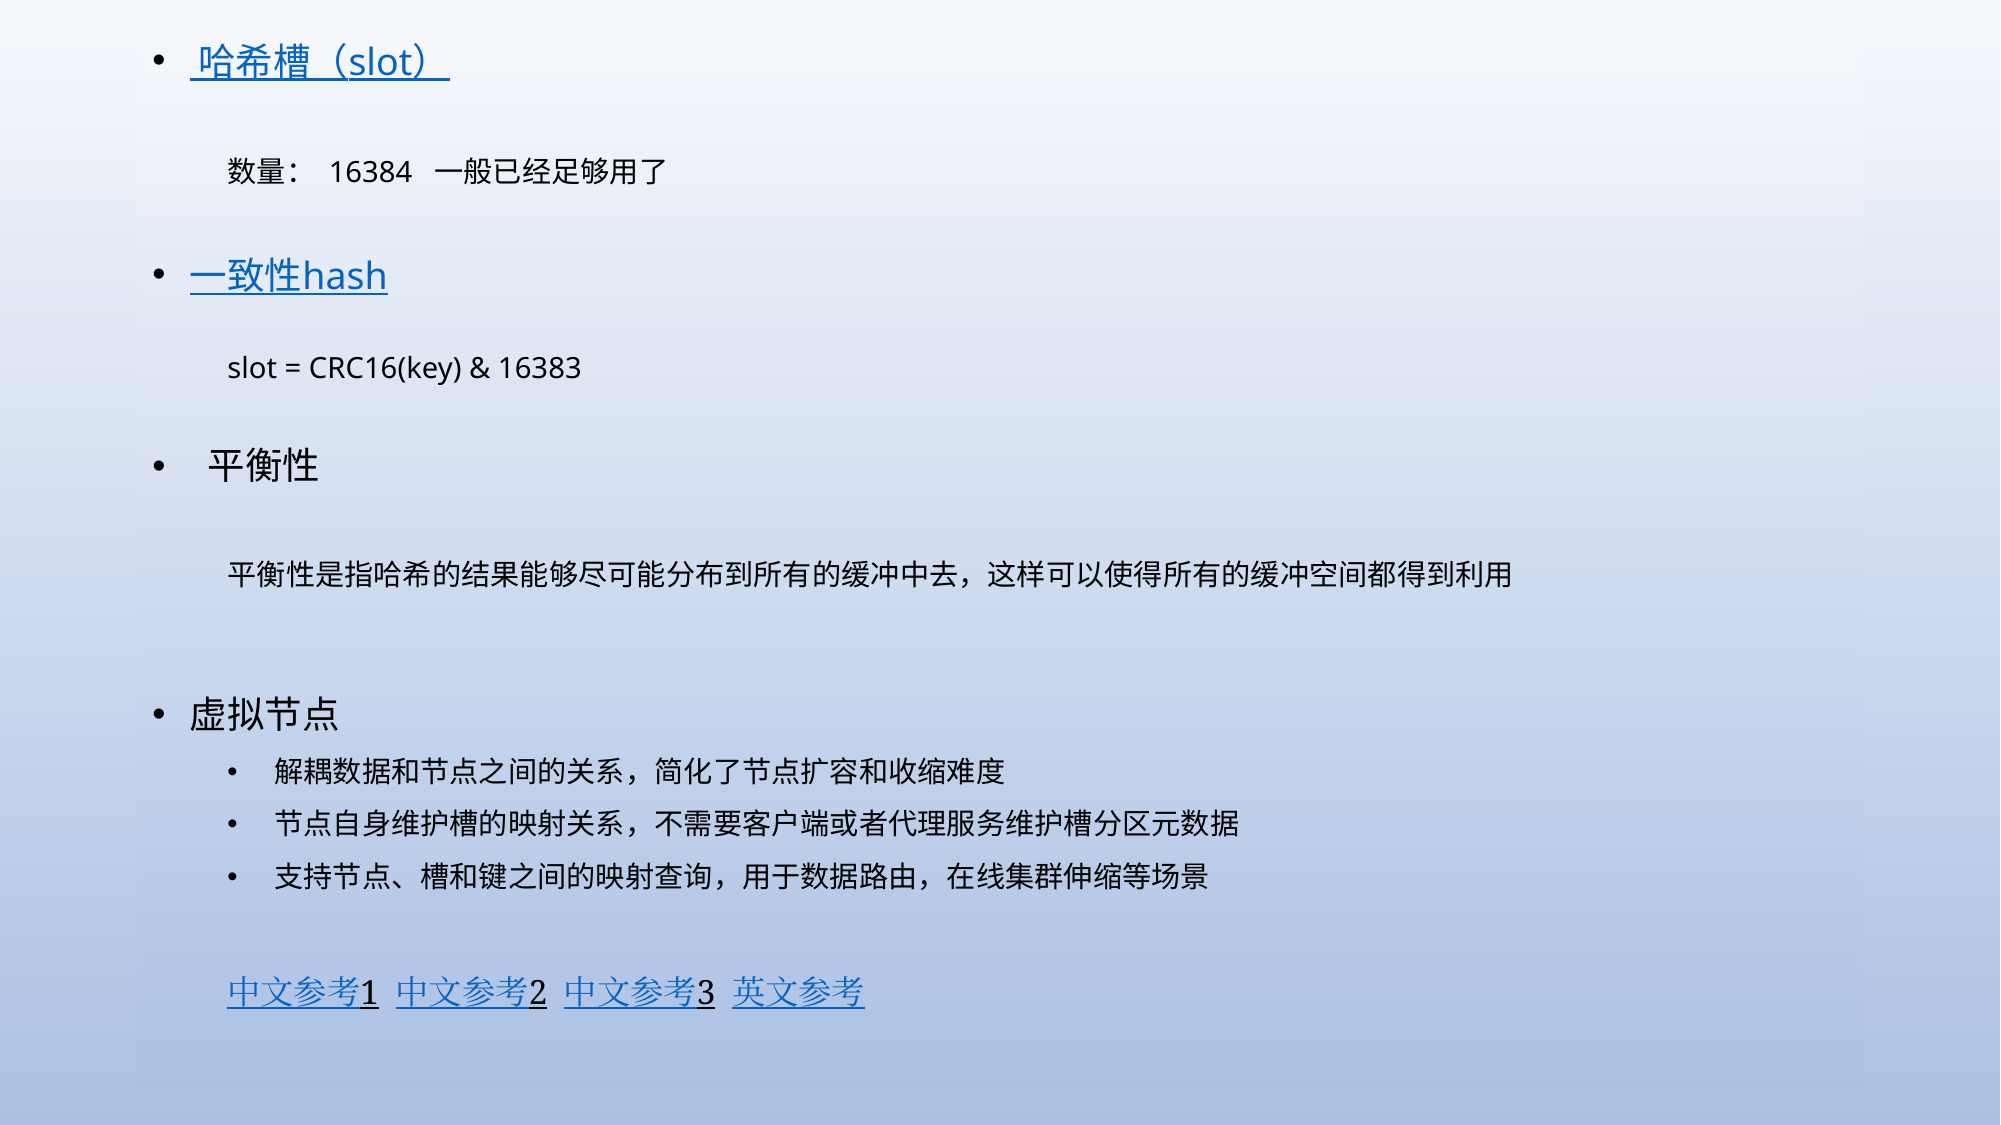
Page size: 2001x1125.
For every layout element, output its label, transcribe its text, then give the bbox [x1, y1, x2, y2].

list 哈希槽（slot） 数量： 16384 一般已经足够用了 一致性hash slot = CRC16(key) & 16383 平衡性 平衡性是指哈希的结果能够尽可能分布到所有的缓冲中去，这样可以使得所有的缓冲空间都得到利用 虚拟节点 解耦数据和节点之间的关系，简化了节点扩容和收缩难度 节点自身维护槽的映射关系，不需要客户端或者代理服务维护槽分区元数据 支持节点、槽和键之间的映射查询，用于数据路由，在线集群伸缩等场景 中文参考1 中文参考2 中文参考3 英文参考 [137, 29, 1863, 1092]
